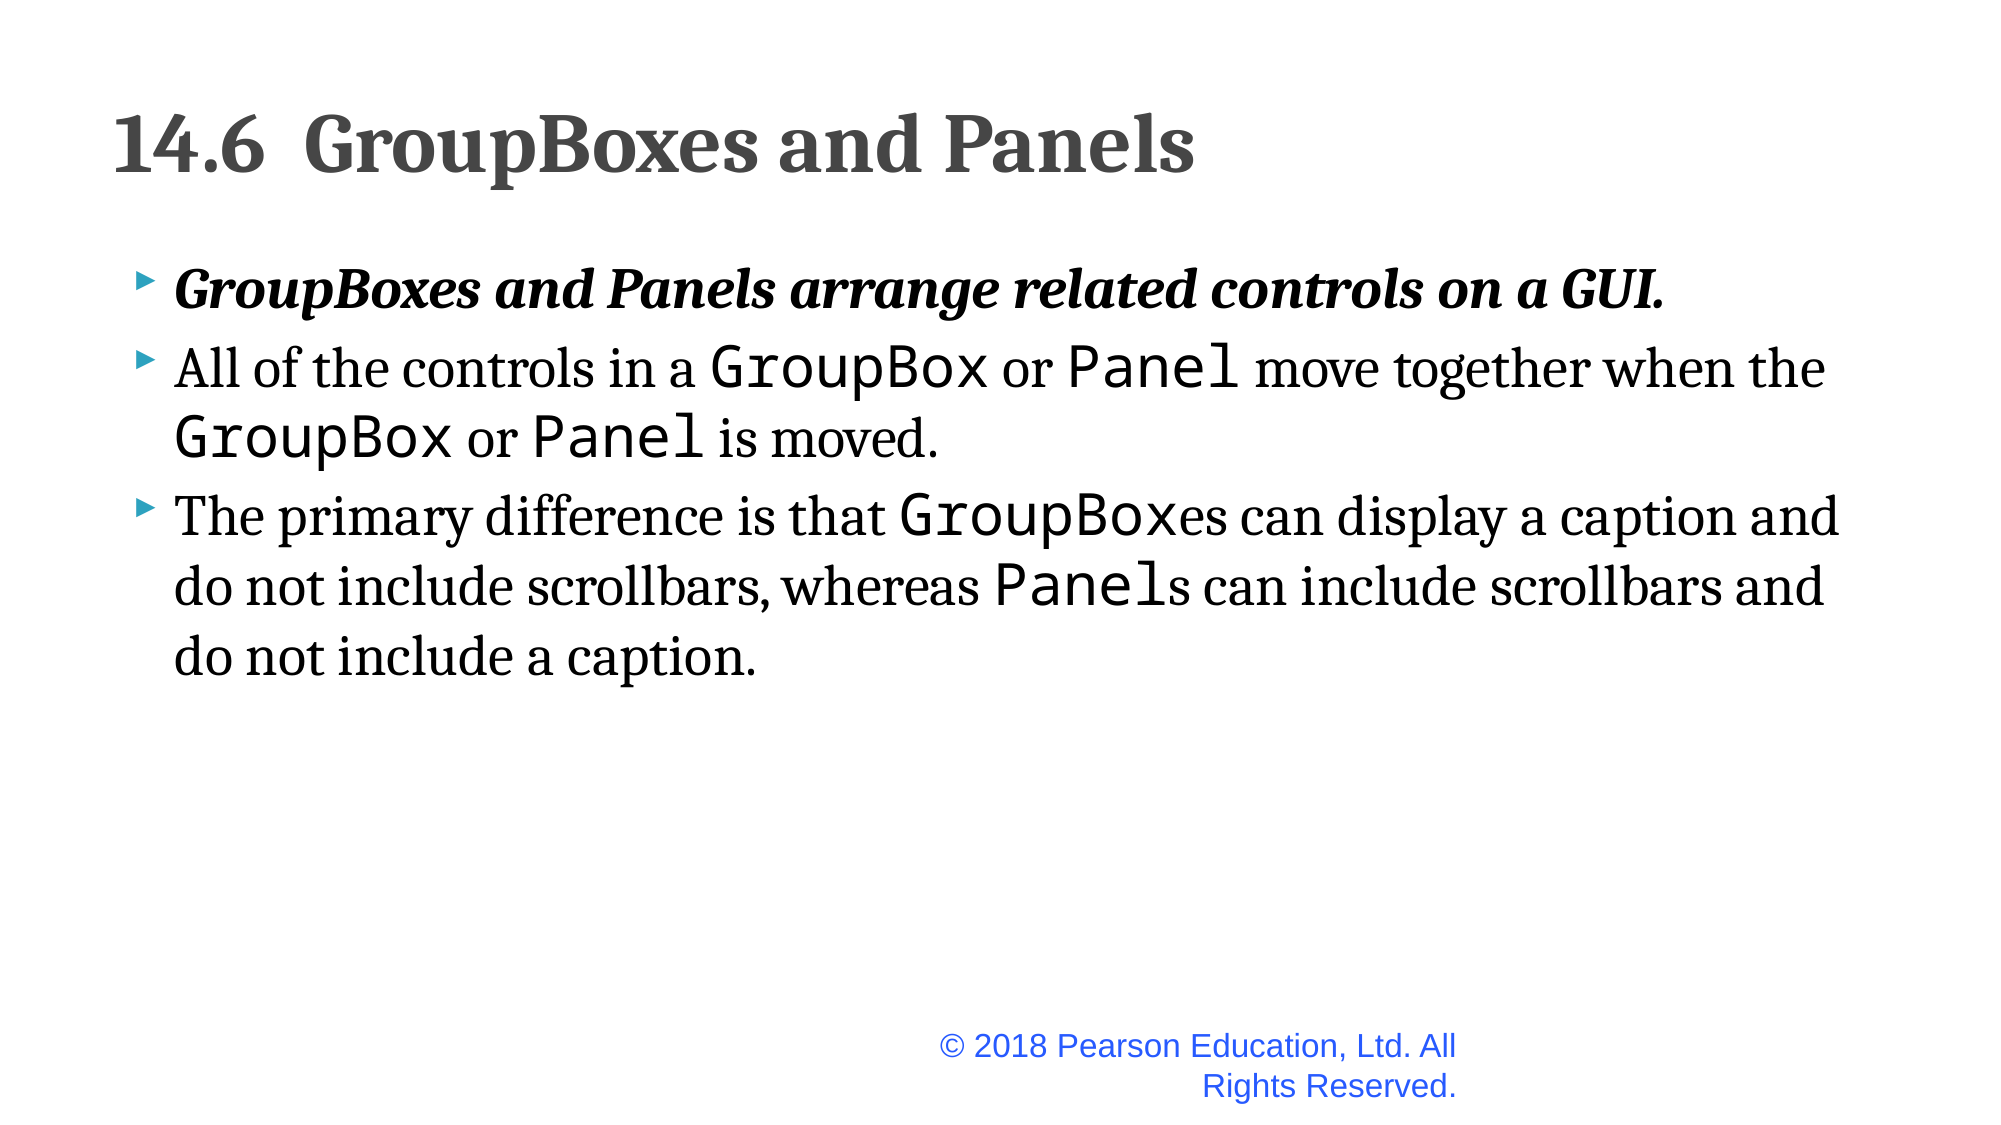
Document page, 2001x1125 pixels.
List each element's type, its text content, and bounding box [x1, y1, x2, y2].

list GroupBoxes and Panels arrange related controls on a GUI. All of the controls in a GroupBox or Panel move together when the GroupBox or Panel is moved. The primary difference is that GroupBoxes can display a caption and do not include scrollbars, whereas Panels can include scrollbars and do not include a caption. [99, 242, 1900, 986]
title 14.6 GroupBoxes and Panels [99, 45, 1900, 233]
footer © 2018 Pearson Education, Ltd. All Rights Reserved. [900, 1051, 1473, 1112]
